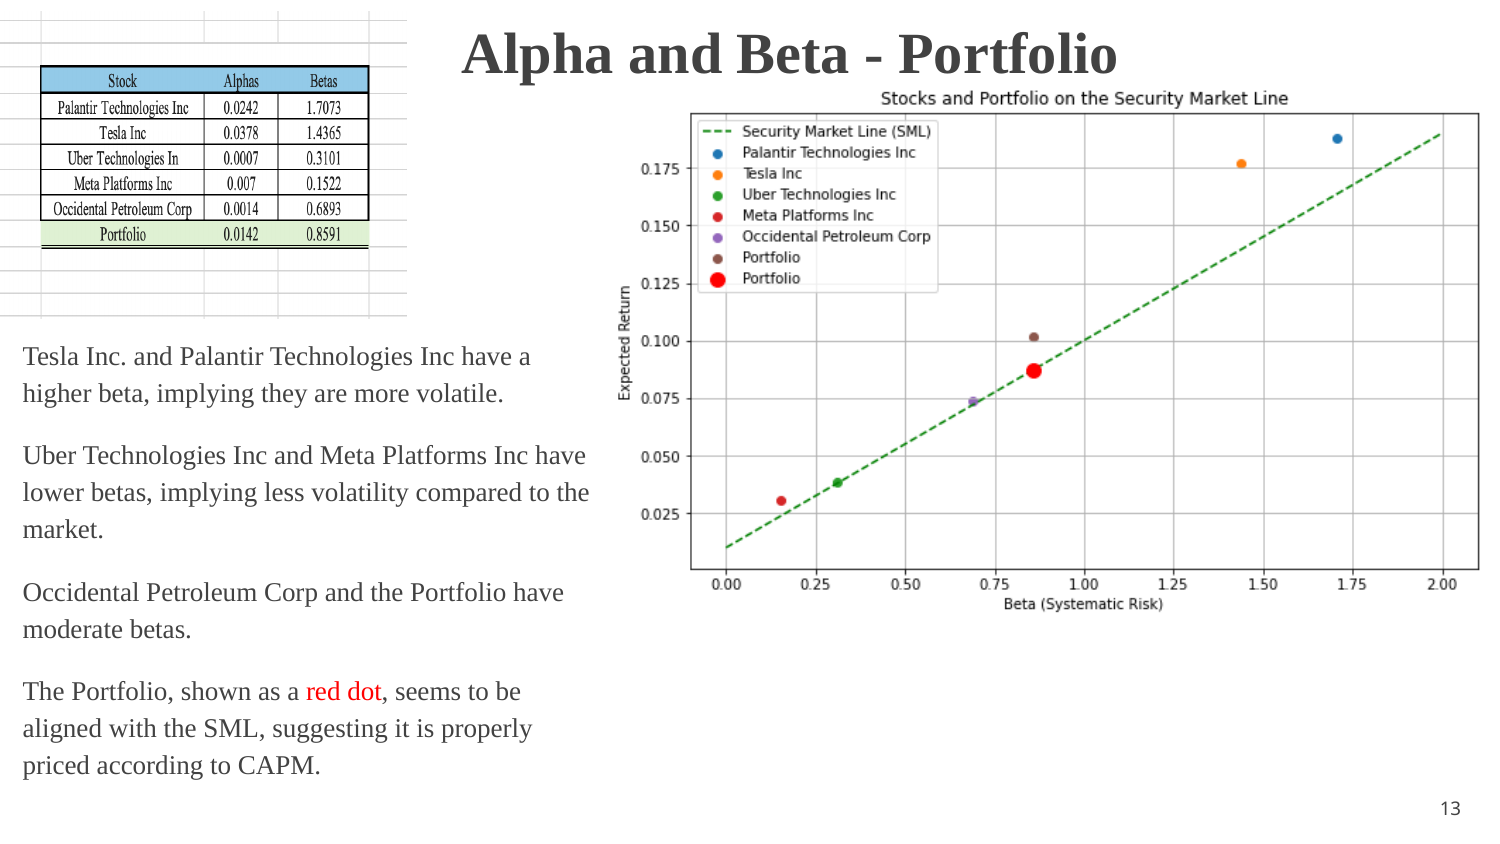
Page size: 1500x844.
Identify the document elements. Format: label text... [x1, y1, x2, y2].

slide_number ‹#› [1386, 777, 1477, 842]
picture [0, 11, 407, 319]
title Alpha and Beta - Portfolio [213, 0, 1368, 131]
list Tesla Inc. and Palantir Technologies Inc have a higher beta, implying they are more volatile. Uber Technologies Inc and Meta Platforms Inc have lower betas, implying less volatility compared to the market. Occidental Petroleum Corp and the Portfolio have moderate betas. The Portfolio, shown as a red dot, seems to be aligned with the SML, suggesting it is properly priced according to CAPM. [7, 318, 611, 810]
picture [609, 81, 1488, 623]
